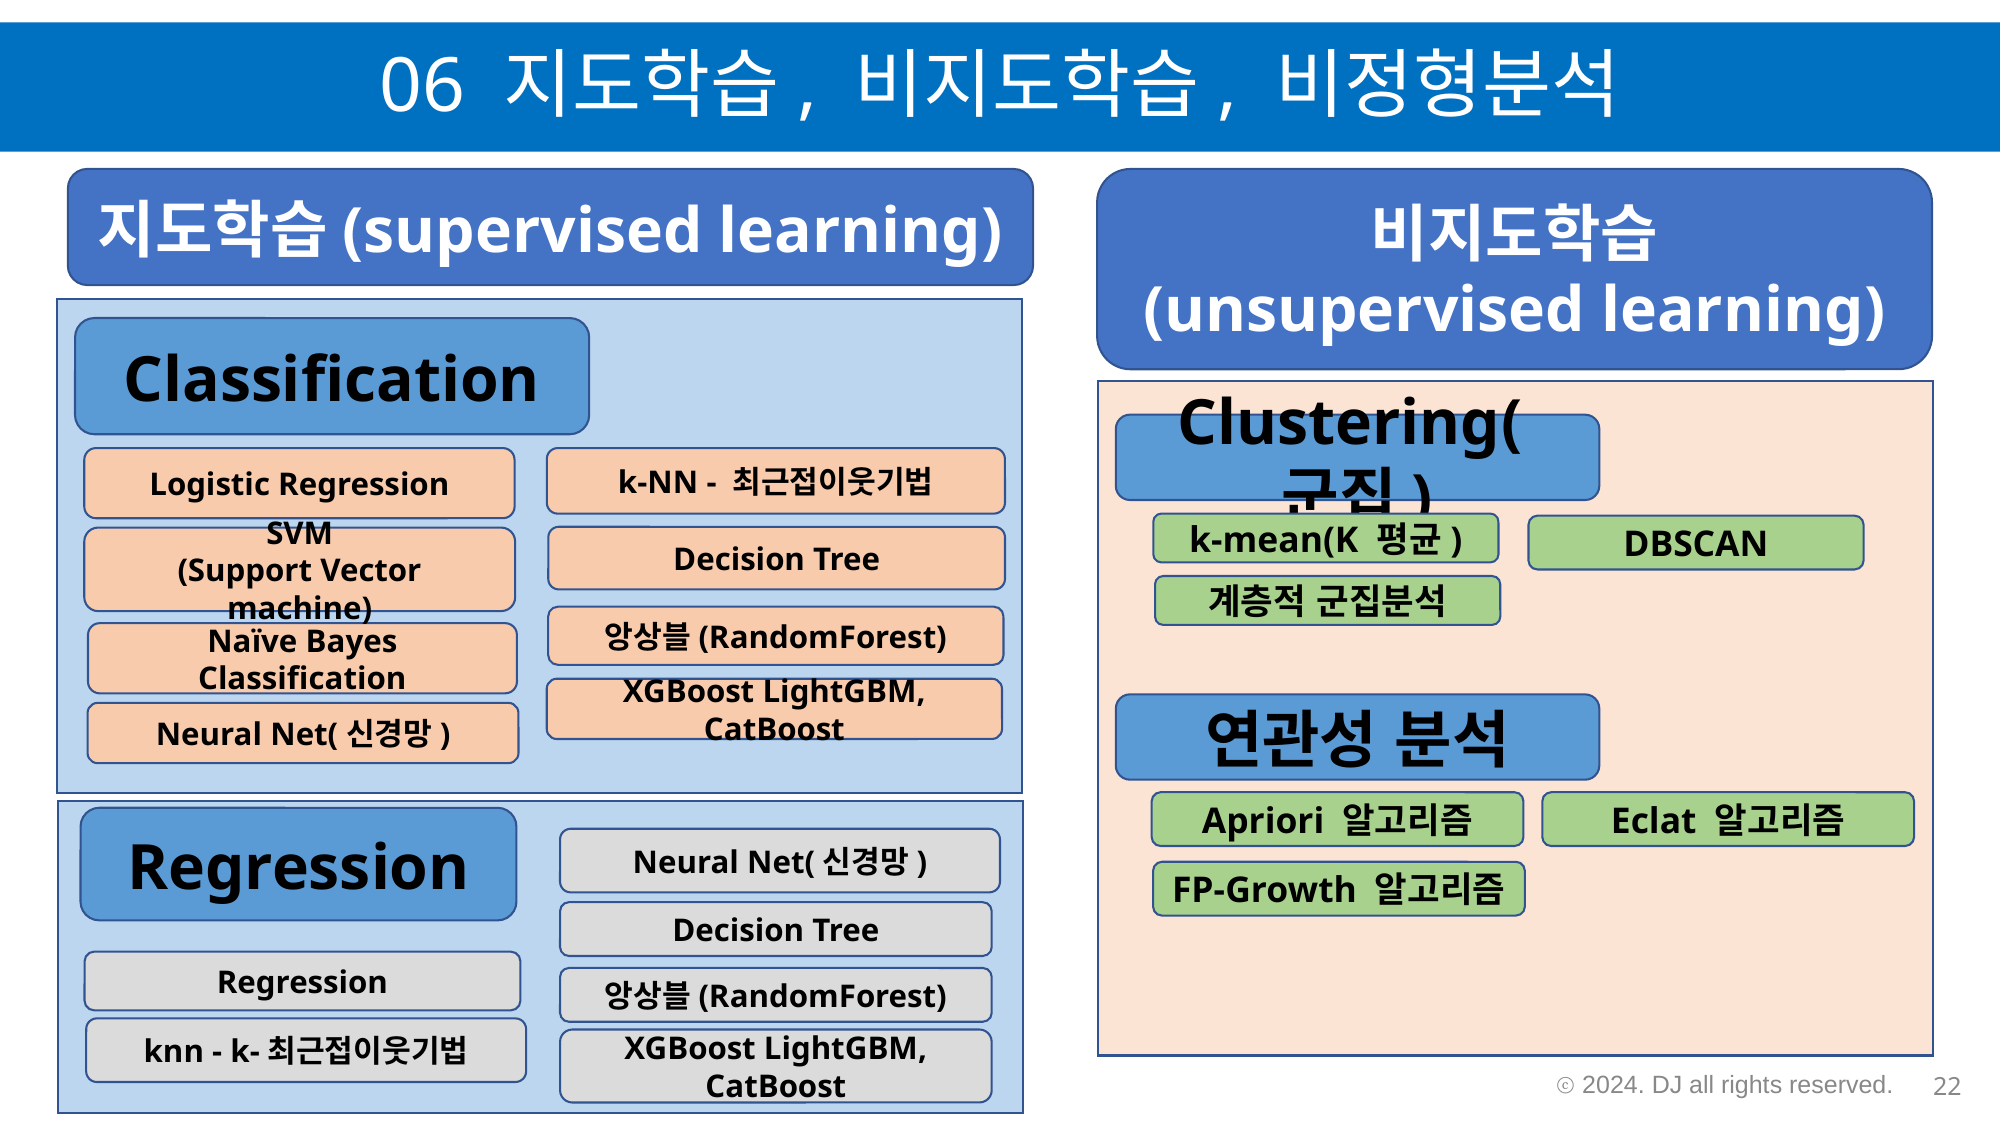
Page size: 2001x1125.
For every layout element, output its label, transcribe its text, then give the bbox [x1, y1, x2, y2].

text_box [1098, 381, 1933, 1056]
text_box XGBoost LightGBM, CatBoost [546, 678, 1003, 740]
text_box SVM (Support Vector machine) [84, 527, 516, 612]
text_box k-NN - 최근접이웃기법 [546, 448, 1006, 514]
text_box 연관성 분석 [1115, 694, 1600, 780]
footer ⓒ 2024. DJ all rights reserved. [1473, 1049, 1977, 1117]
text_box 계층적 군집분석 [1155, 576, 1501, 625]
text_box 비지도학습 (unsupervised learning) [1097, 168, 1933, 370]
text_box Regression [80, 807, 517, 921]
text_box 지도학습(supervised learning) [67, 168, 1034, 286]
text_box 앙상블(RandomForest) [560, 967, 992, 1022]
text_box Classification [75, 318, 590, 435]
text_box Eclat 알고리즘 [1542, 792, 1915, 847]
text_box [58, 801, 1024, 1114]
text_box 앙상블(RandomForest) [548, 606, 1004, 665]
text_box Neural Net(신경망) [87, 702, 519, 764]
text_box DBSCAN [1528, 515, 1864, 570]
text_box Neural Net(신경망) [560, 828, 1000, 893]
text_box k-mean(K 평균) [1153, 513, 1499, 563]
text_box XGBoost LightGBM, CatBoost [560, 1029, 992, 1103]
text_box Decision Tree [548, 526, 1006, 590]
text_box Apriori 알고리즘 [1151, 792, 1524, 847]
text_box Clustering(군집) [1115, 414, 1600, 501]
text_box Logistic Regression [84, 448, 515, 519]
text_box [57, 298, 1023, 793]
text_box Regression [84, 951, 521, 1011]
text_box FP-Growth 알고리즘 [1153, 861, 1525, 916]
text_box knn - k-최근접이웃기법 [86, 1018, 527, 1083]
title 06 지도학습, 비지도학습, 비정형분석 [0, 22, 2000, 152]
text_box Naïve Bayes Classification [87, 623, 517, 694]
text_box Decision Tree [560, 902, 992, 956]
